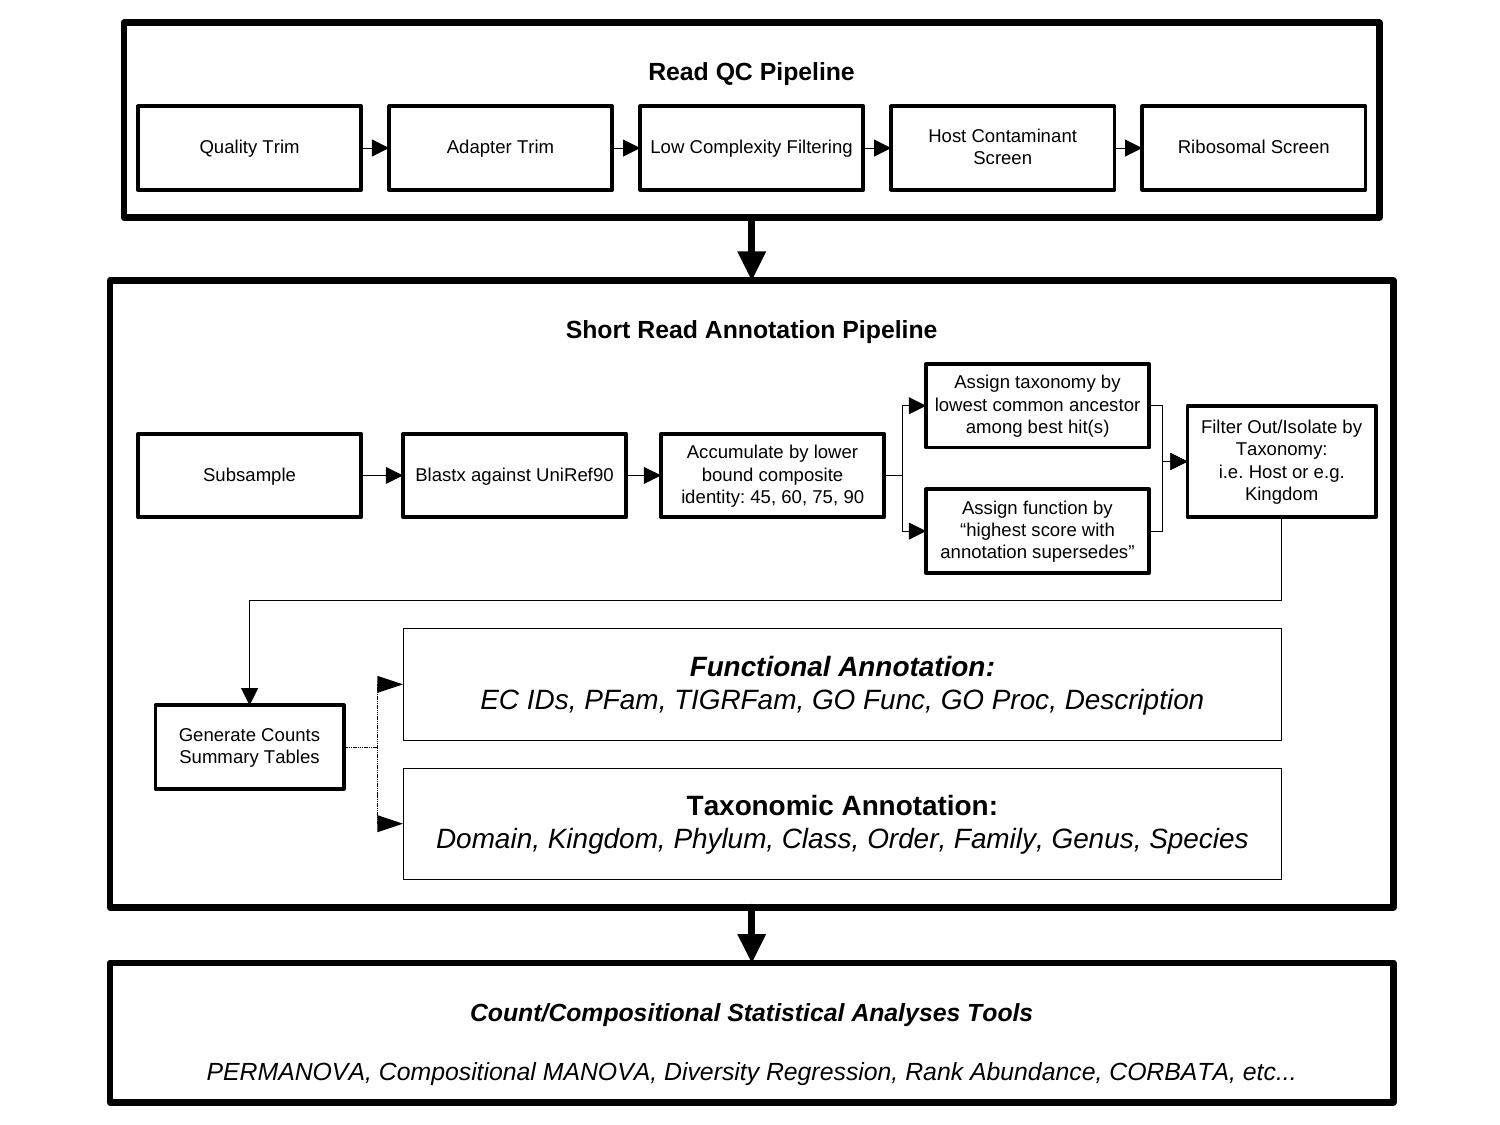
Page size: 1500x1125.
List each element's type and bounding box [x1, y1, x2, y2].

text_box [99, 12, 1404, 1113]
